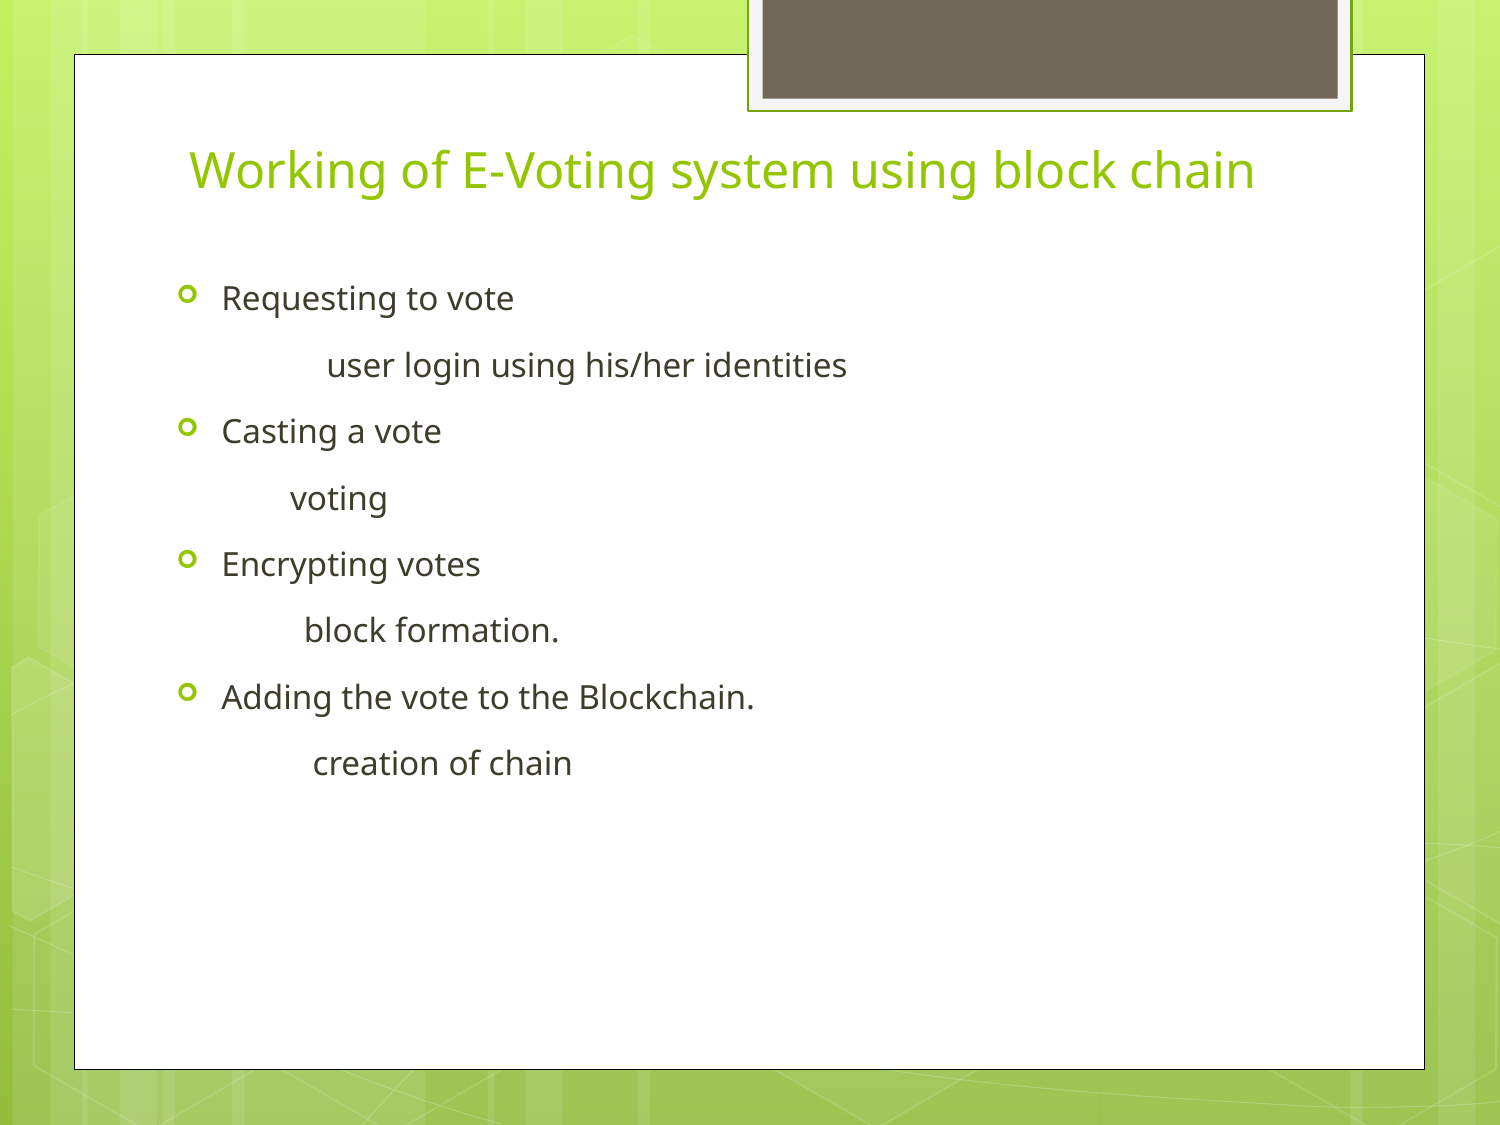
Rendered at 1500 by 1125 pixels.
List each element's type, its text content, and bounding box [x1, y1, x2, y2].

list Requesting to vote user login using his/her identities Casting a vote voting Encrypting votes block formation. Adding the vote to the Blockchain. creation of chain [150, 249, 1350, 1013]
title Working of E-Voting system using block chain [174, 137, 1328, 207]
